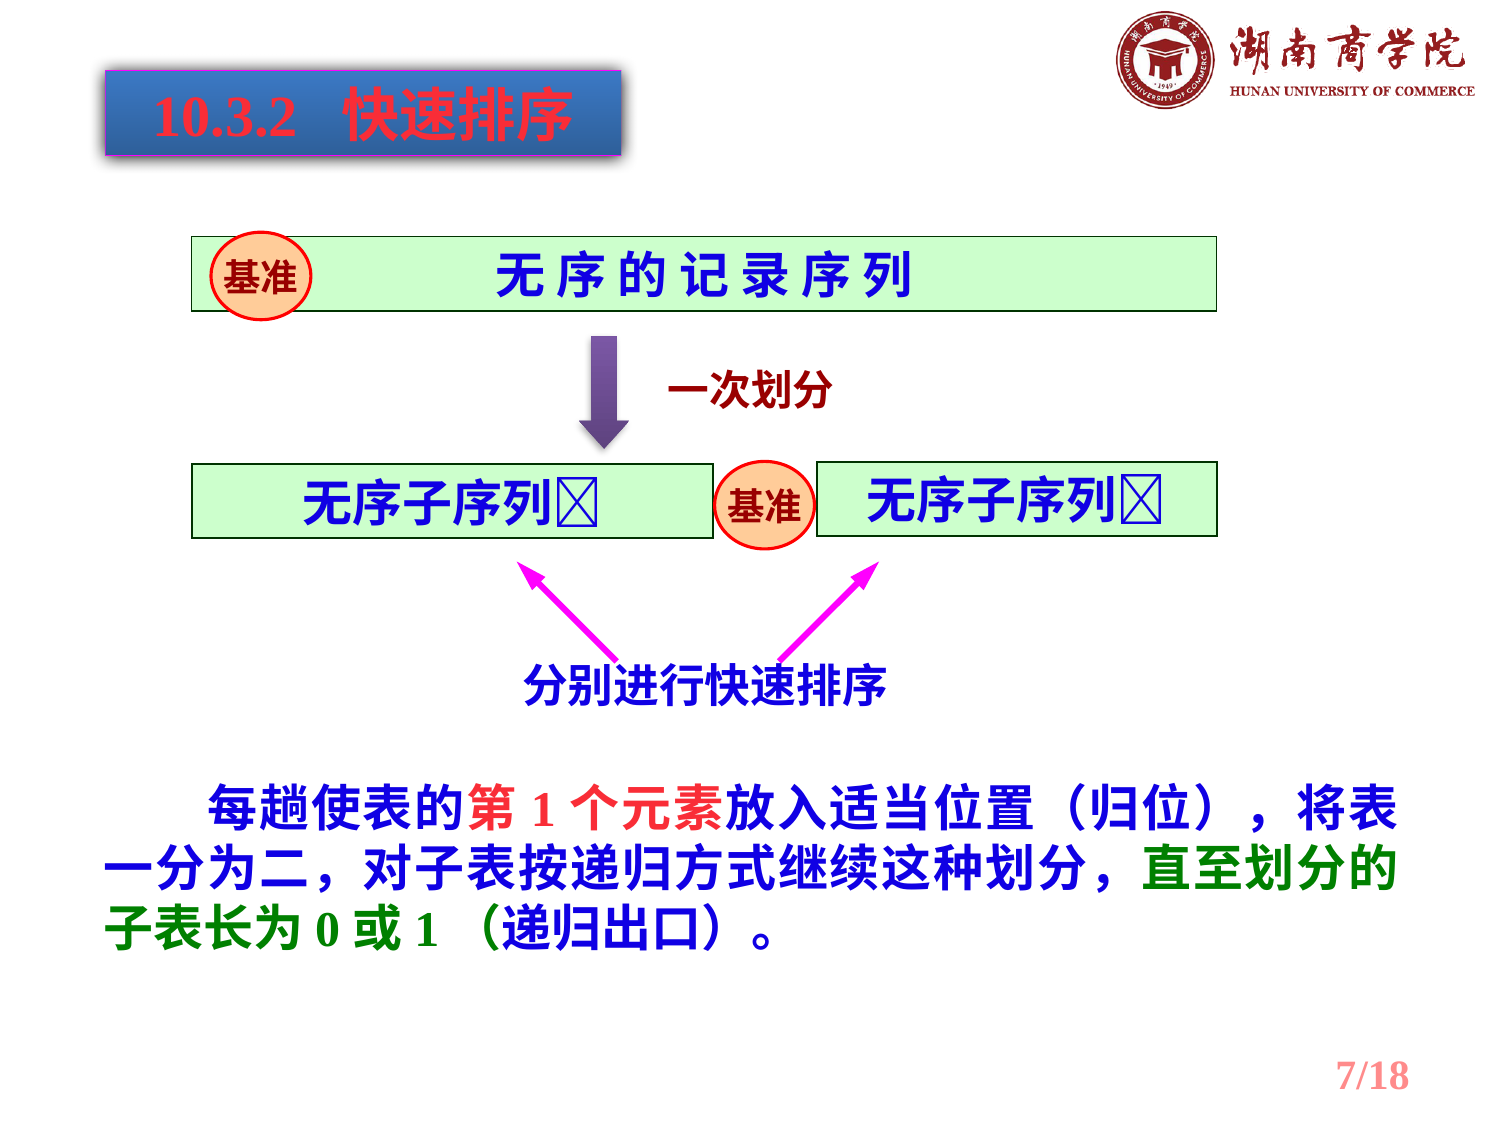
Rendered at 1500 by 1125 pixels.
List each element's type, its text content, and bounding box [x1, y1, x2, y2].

text_box 无 序 的 记 录 序 列 [191, 236, 238, 312]
slide_number 7/18 [1074, 1042, 1425, 1103]
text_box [191, 461, 1217, 550]
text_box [503, 561, 907, 721]
text_box 10.3.2 快速排序 [105, 70, 622, 156]
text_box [578, 336, 852, 450]
picture [1086, 2, 1500, 115]
text_box 基准 [211, 232, 311, 320]
text_box 每趟使表的第1个元素放入适当位置（归位），将表一分为二，对子表按递归方式继续这种划分，直至划分的子表长为0或1（递归出口）。 [88, 768, 1414, 964]
text_box 无 序 的 记 录 序 列 [284, 236, 1217, 312]
